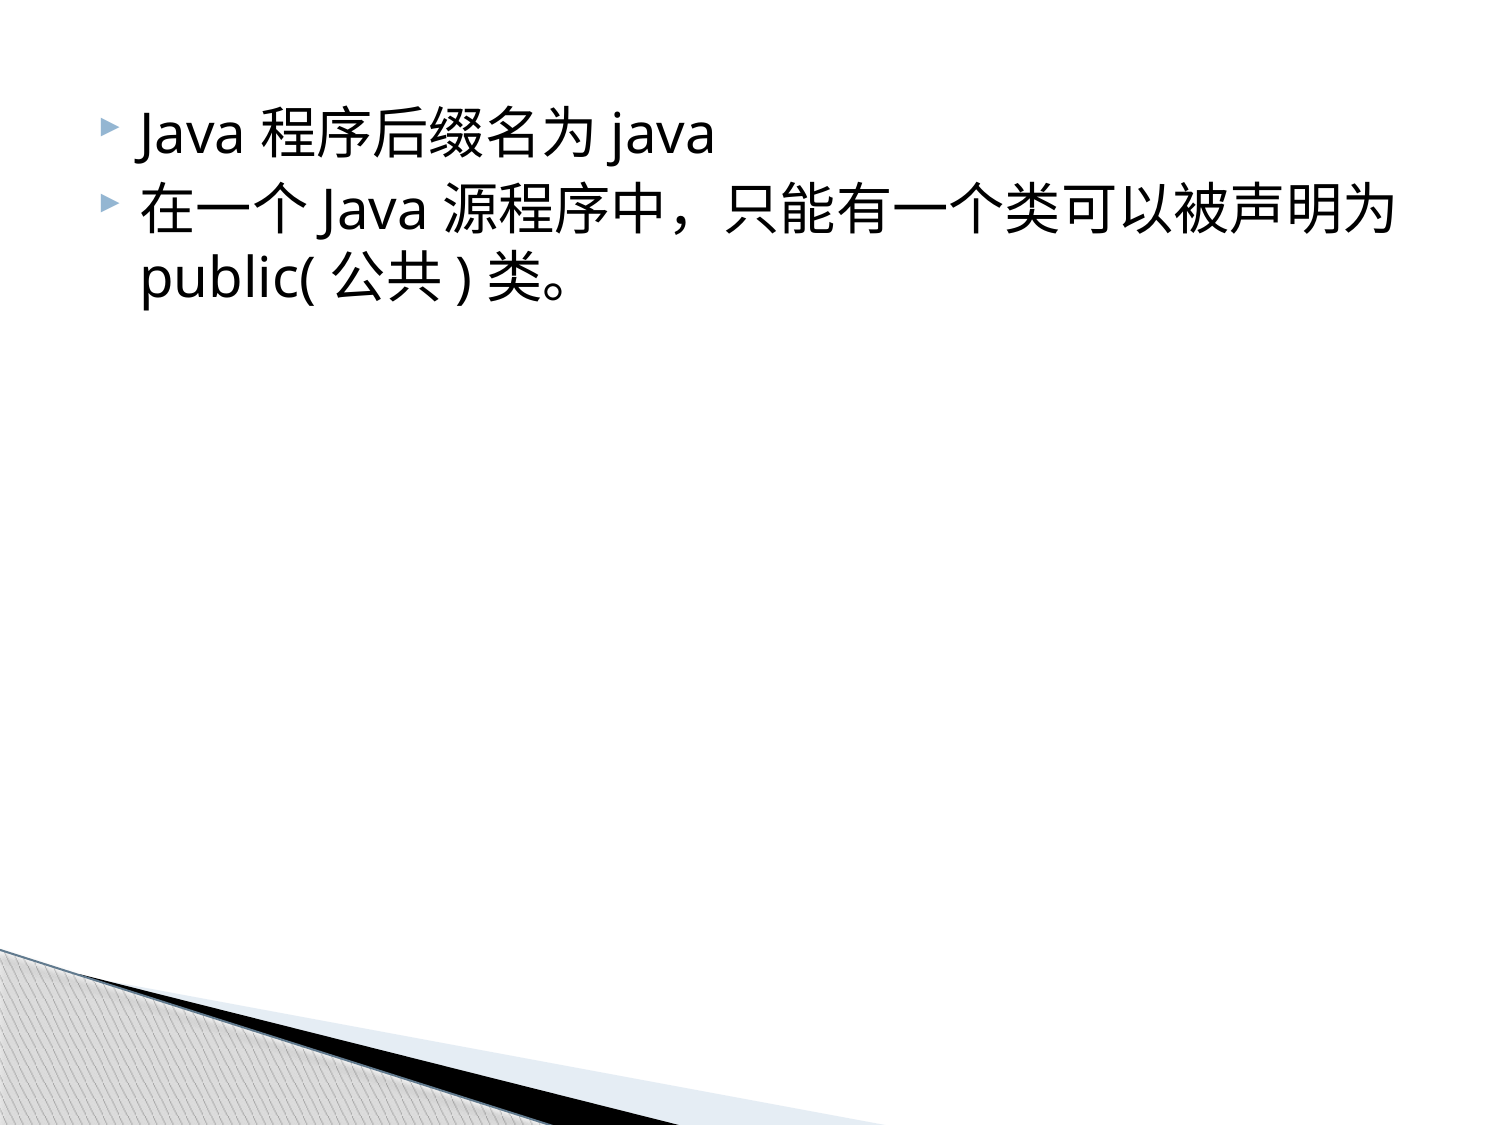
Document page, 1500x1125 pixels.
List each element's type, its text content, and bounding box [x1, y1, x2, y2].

list Java程序后缀名为java 在一个Java源程序中，只能有一个类可以被声明为public(公共)类。 [64, 90, 1425, 986]
